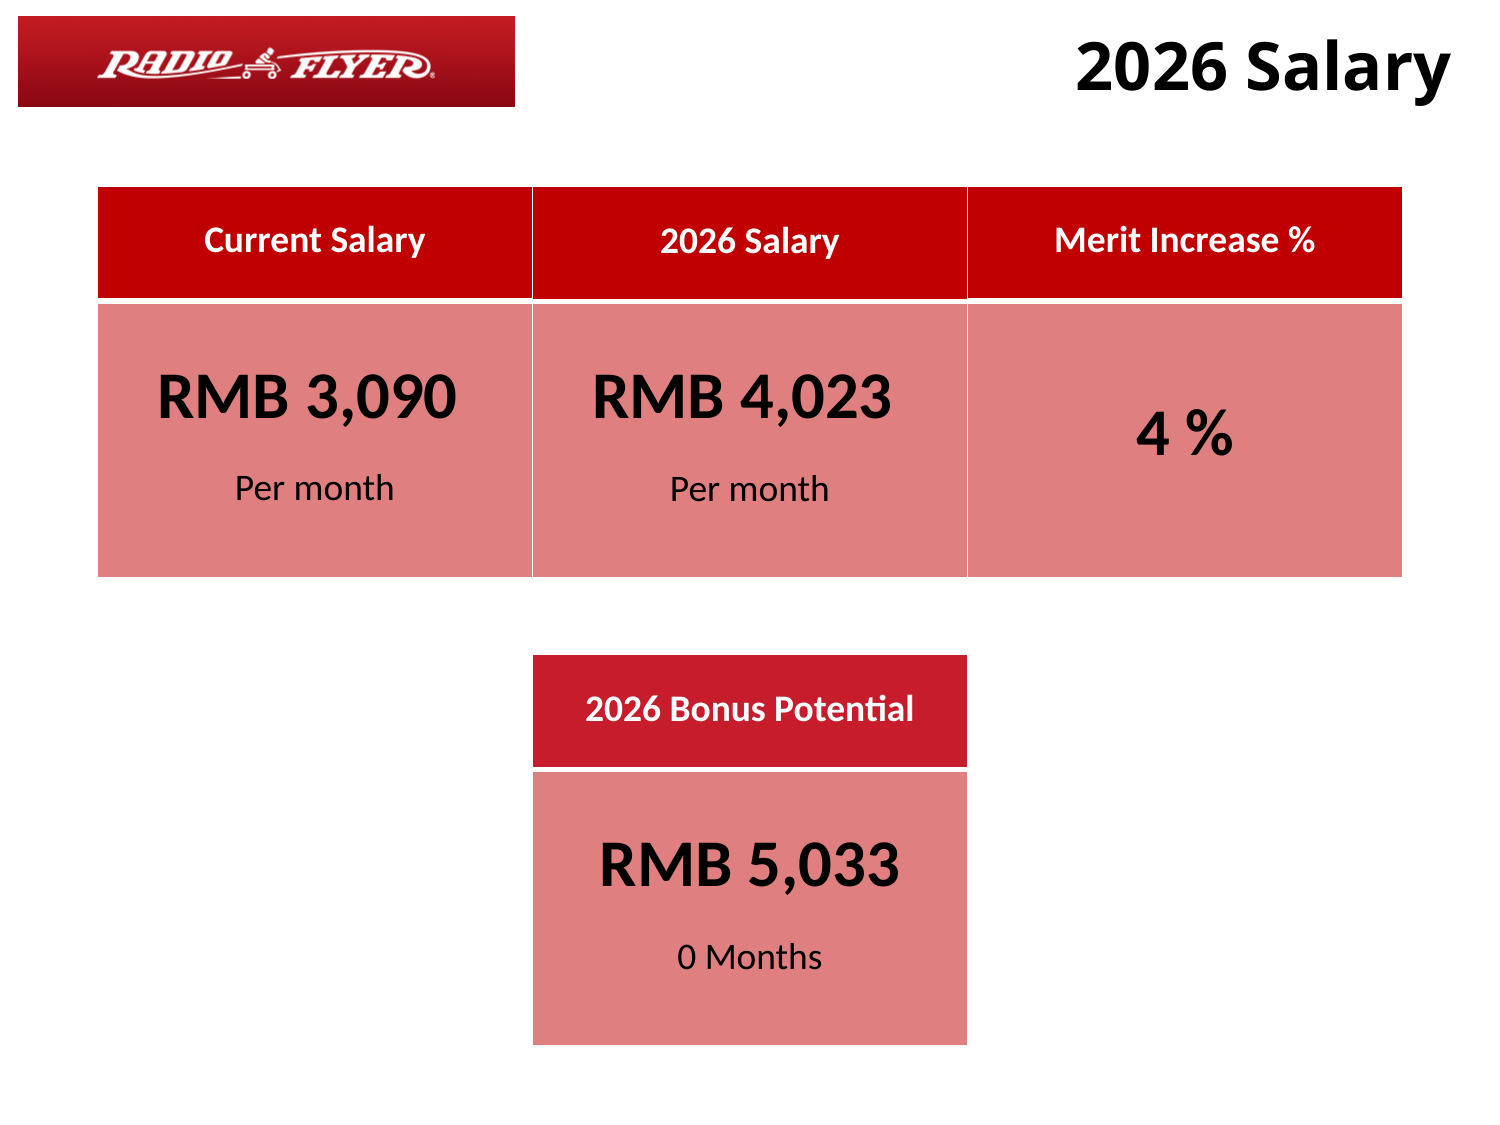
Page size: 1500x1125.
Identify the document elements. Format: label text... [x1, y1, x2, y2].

table_cell RMB 5,033 0 Months [533, 772, 967, 1045]
table_header 2026 Salary [533, 187, 967, 299]
table_cell RMB 4,023 Per month [533, 304, 967, 577]
table_header Merit Increase % [968, 187, 1402, 298]
picture [18, 16, 515, 107]
table_header Current Salary [98, 187, 532, 298]
table_cell 4 % [968, 304, 1402, 577]
table_cell RMB 3,090 Per month [98, 304, 532, 577]
title 2026 Salary [527, 16, 1467, 184]
table_header 2026 Bonus Potential [533, 655, 967, 767]
